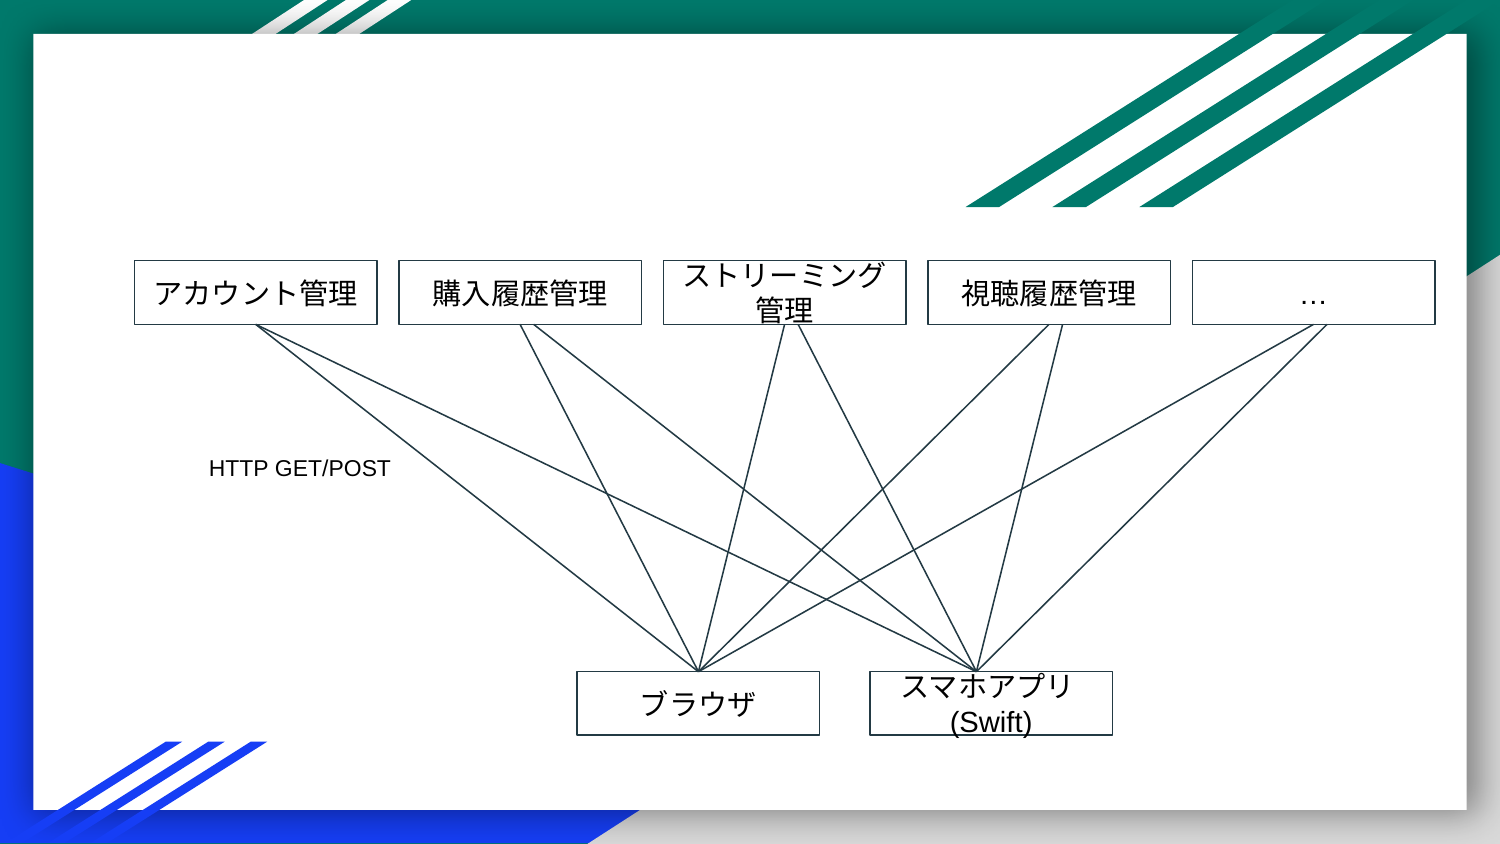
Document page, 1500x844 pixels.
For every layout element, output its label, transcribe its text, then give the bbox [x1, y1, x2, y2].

text_box HTTP GET/POST [193, 438, 249, 491]
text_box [978, 324, 1328, 672]
text_box 購入履歴管理 [398, 260, 642, 321]
text_box アカウント管理 [134, 260, 377, 325]
text_box ストリーミング管理 [663, 260, 906, 321]
text_box 視聴履歴管理 [927, 260, 1171, 321]
text_box スマホアプリ(Swift) [870, 680, 1113, 736]
text_box ブラウザ [577, 681, 820, 736]
text_box … [1192, 260, 1435, 325]
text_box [255, 324, 977, 672]
